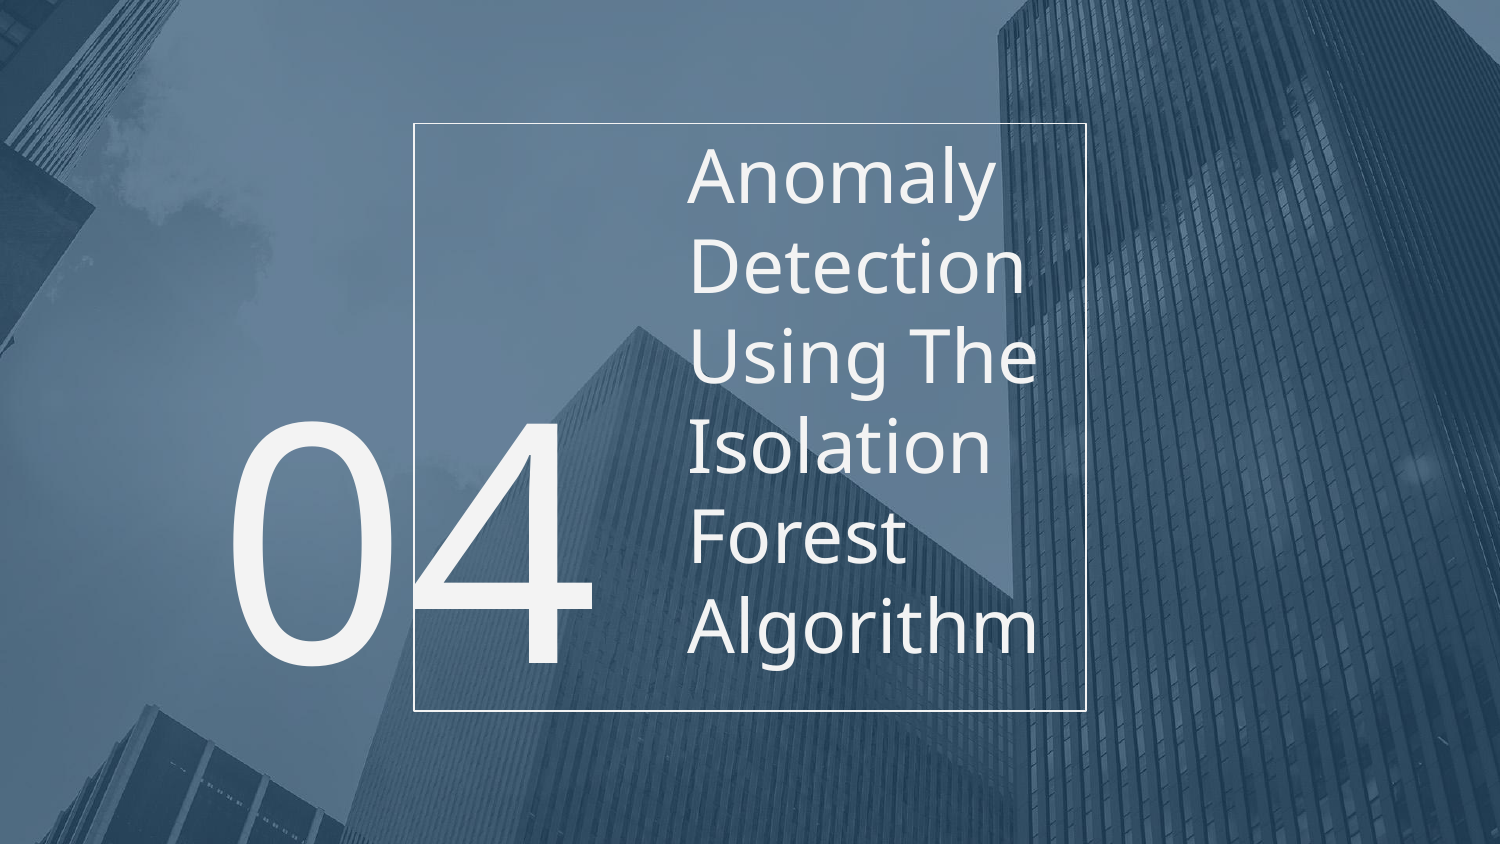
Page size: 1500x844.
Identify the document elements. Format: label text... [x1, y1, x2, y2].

title Anomaly Detection Using The Isolation Forest Algorithm [672, 367, 1125, 684]
picture [415, 124, 1085, 710]
title 04 [0, 396, 614, 663]
picture [0, 0, 1500, 844]
